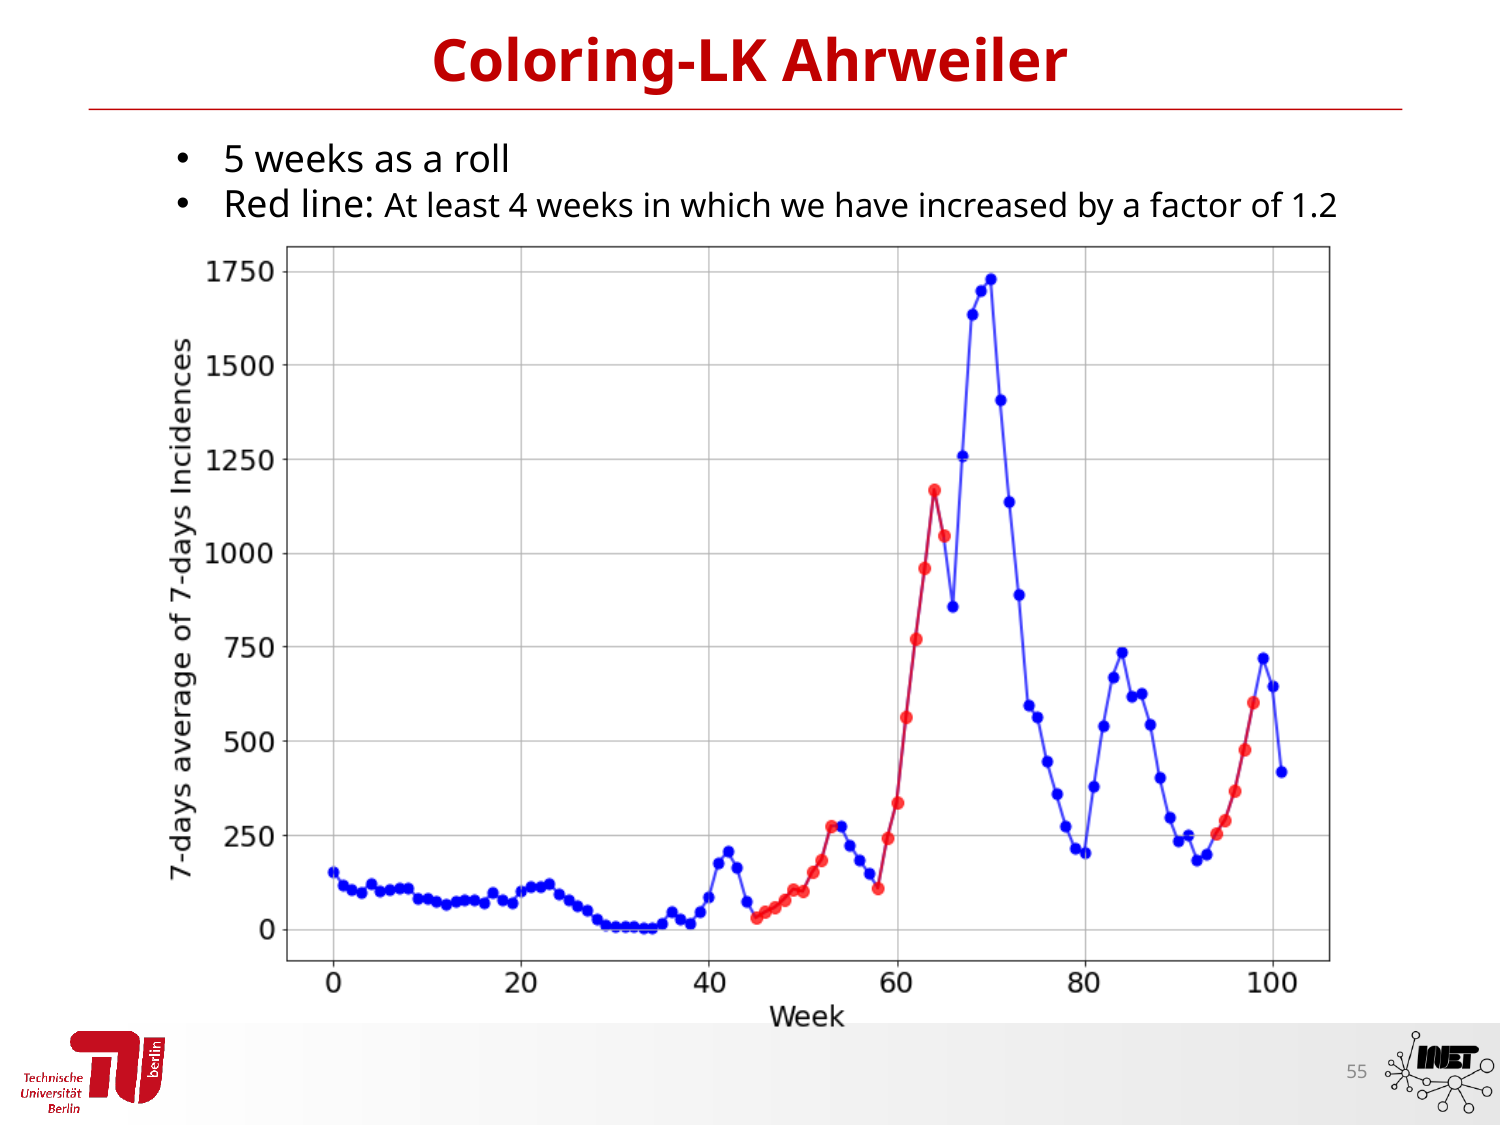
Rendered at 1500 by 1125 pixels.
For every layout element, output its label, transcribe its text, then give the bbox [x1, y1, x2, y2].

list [161, 236, 1339, 1043]
picture [21, 1031, 165, 1113]
title Coloring-LK Ahrweiler [94, 4, 1406, 112]
slide_number 55 [1045, 1042, 1383, 1103]
text_box 5 weeks as a roll Red line: At least 4 weeks in which we have increased by a factor of 1.2 [161, 127, 1383, 277]
picture [1384, 1017, 1495, 1125]
